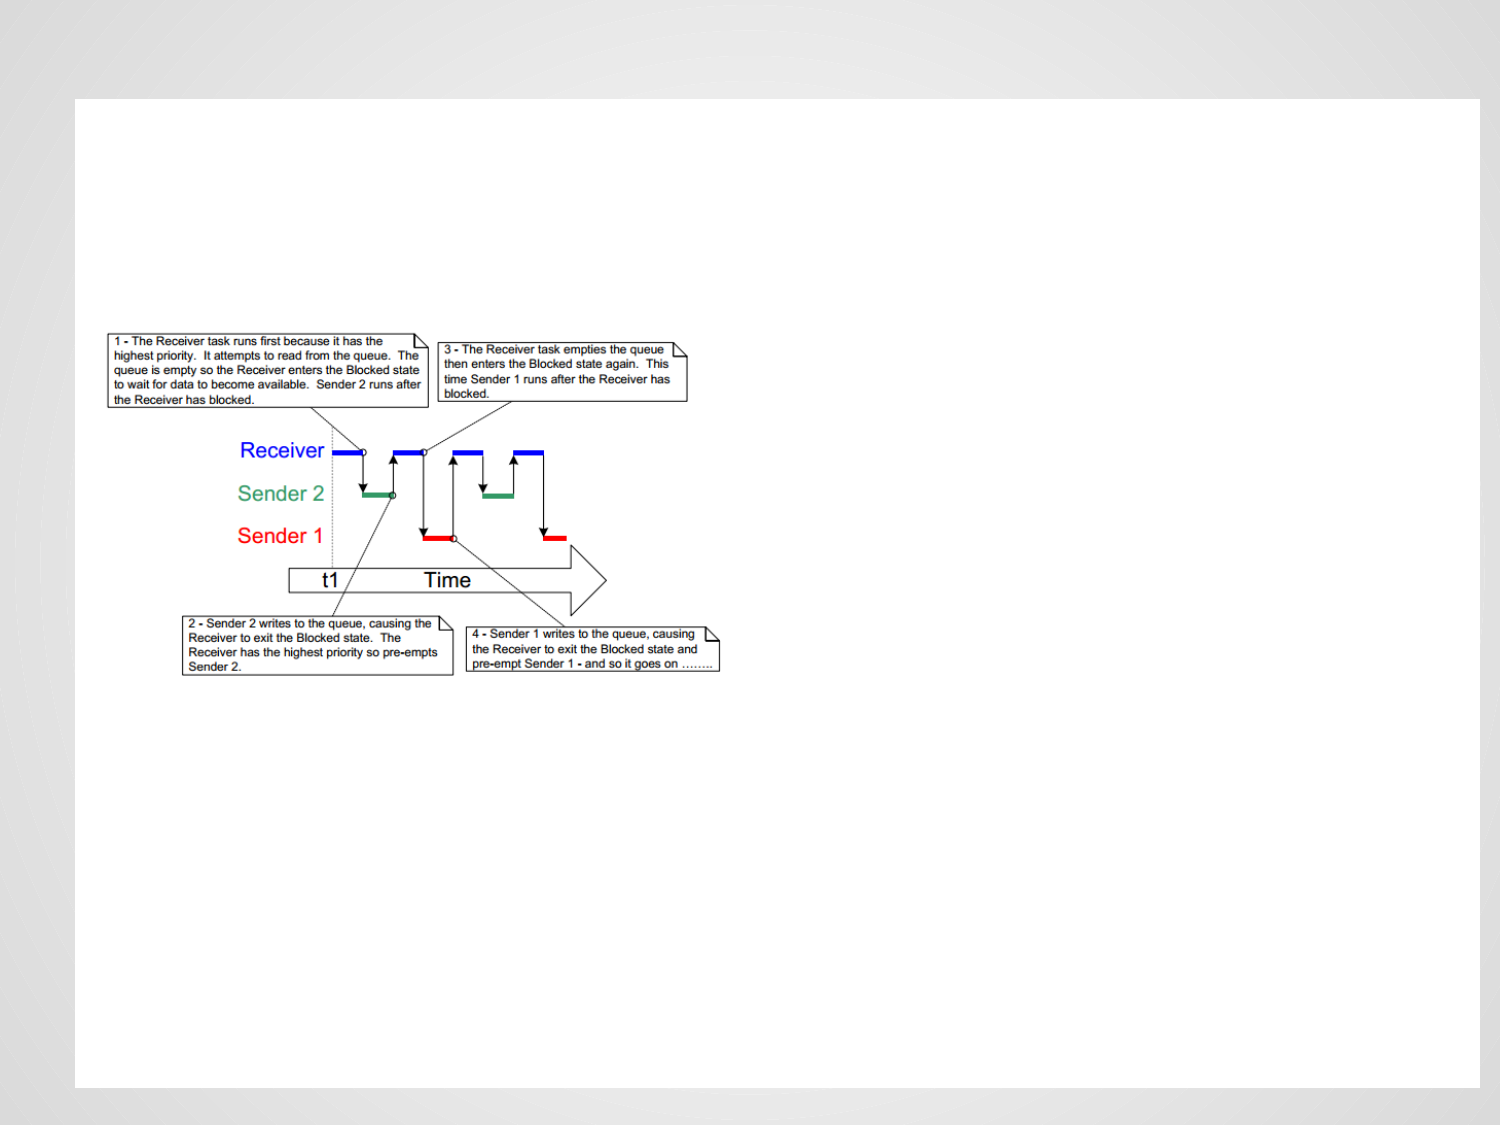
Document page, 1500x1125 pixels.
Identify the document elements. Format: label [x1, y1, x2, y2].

list [74, 99, 1480, 1088]
